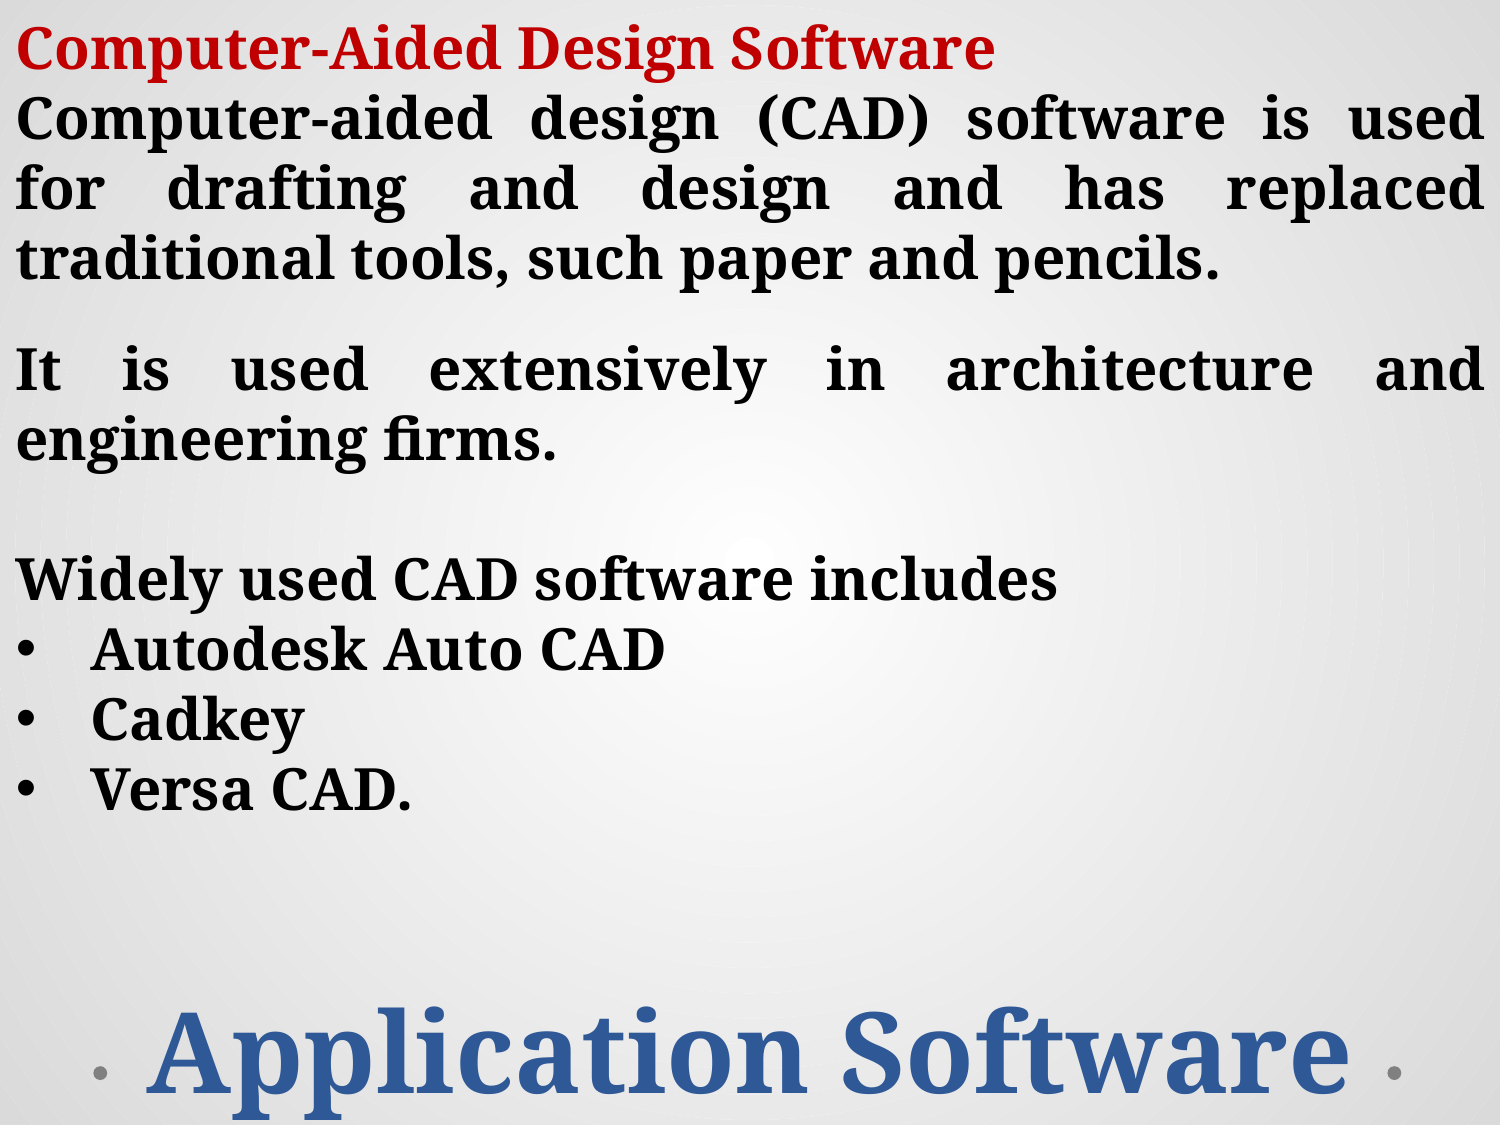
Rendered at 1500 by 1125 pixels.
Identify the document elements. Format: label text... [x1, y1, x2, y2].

text_box It is used extensively in architecture and engineering firms. Widely used CAD software includes Autodesk Auto CAD Cadkey Versa CAD. [1, 324, 1500, 830]
text_box Application Software [12, 960, 1488, 1124]
text_box Computer-Aided Design Software Computer-aided design (CAD) software is used for drafting and design and has replaced traditional tools, such paper and pencils. [1, 4, 1500, 299]
